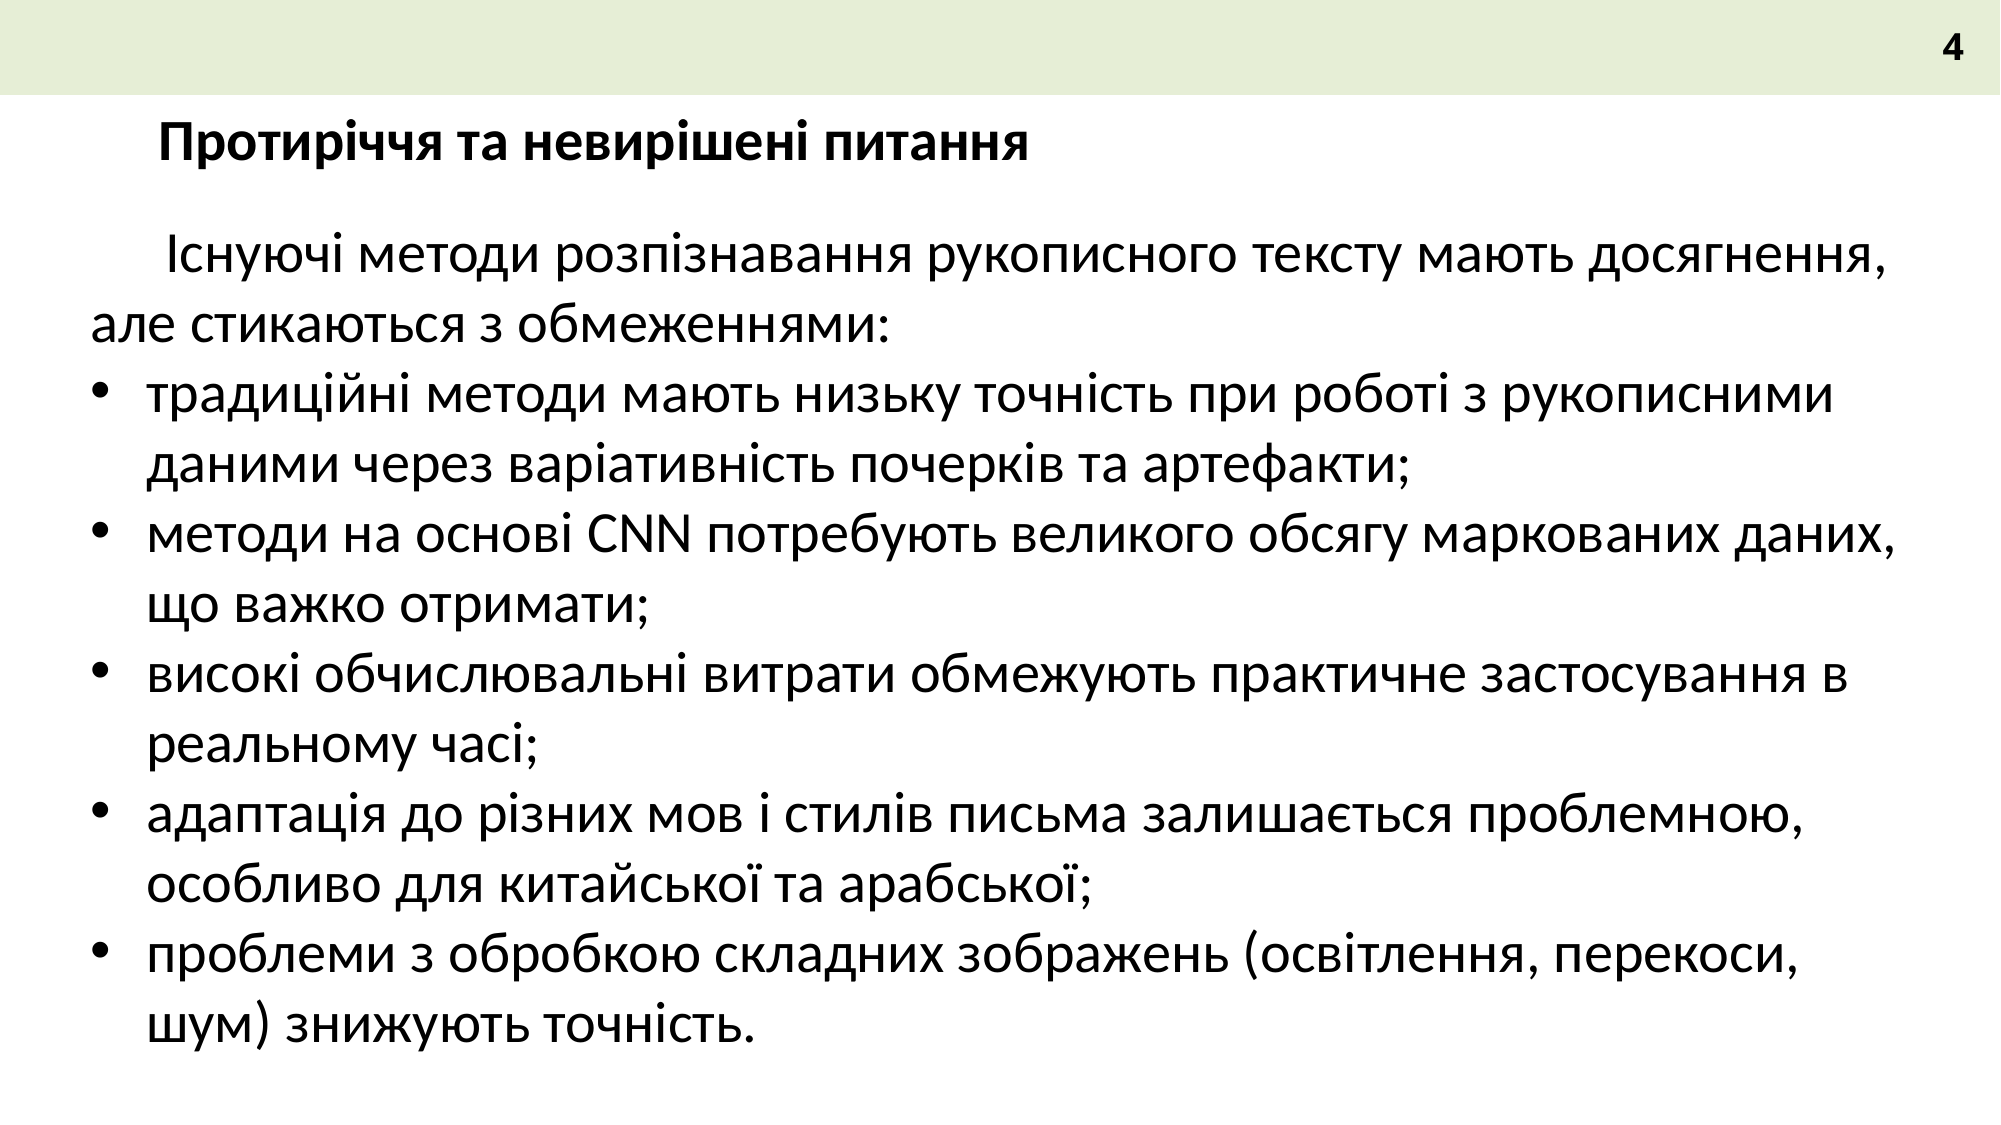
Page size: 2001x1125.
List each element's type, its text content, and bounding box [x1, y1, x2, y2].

text_box 4 [1906, 5, 2000, 90]
text_box Існуючі методи розпізнавання рукописного тексту мають досягнення, але стикаються з обмеженнями: традиційні методи мають низьку точність при роботі з рукописними даними через варіативність почерків та артефакти; методи на основі CNN потребують великого обсягу маркованих даних, що важко отримати; високі обчислювальні витрати обмежують практичне застосування в реальному часі; адаптація до різних мов і стилів письма залишається проблемною, особливо для китайської та арабської; проблеми з обробкою складних зображень (освітлення, перекоси, шум) знижують точність. [75, 207, 1925, 1062]
text_box [0, 0, 2000, 96]
text_box Протиріччя та невирішені питання [144, 96, 1766, 180]
